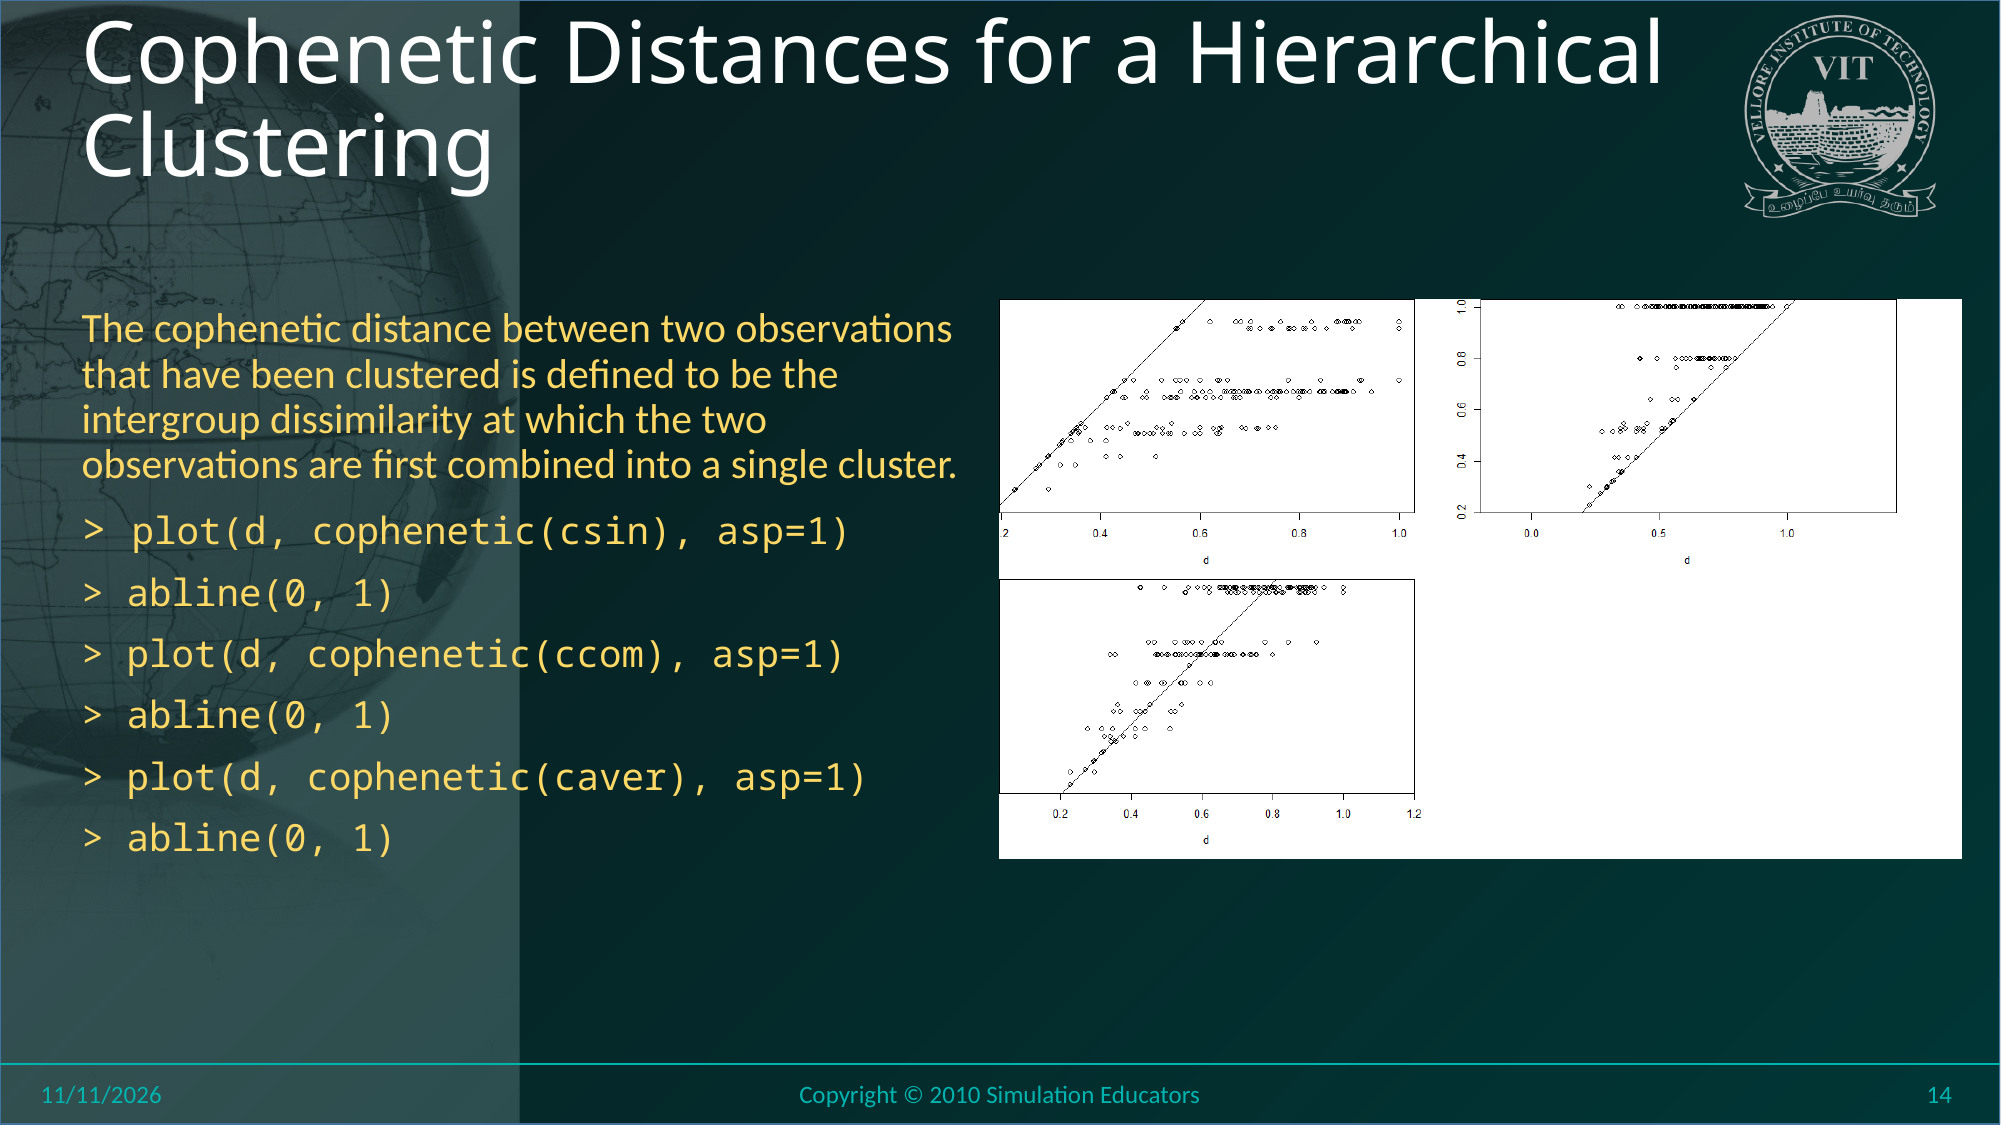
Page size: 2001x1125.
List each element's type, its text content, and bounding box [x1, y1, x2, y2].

title Cophenetic Distances for a Hierarchical Clustering [66, 1, 1716, 204]
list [999, 299, 1962, 859]
slide_number 14 [1517, 1064, 1968, 1124]
list The cophenetic distance between two observations that have been clustered is defined to be the intergroup dissimilarity at which the two observations are first combined into a single cluster. > plot(d, cophenetic(csin), asp=1) > abline(0, 1) > plot(d, cophenetic(ccom), asp=1) > abline(0, 1) > plot(d, cophenetic(caver), asp=1) > abline(0, 1) [66, 299, 988, 1014]
footer Copyright © 2010 Simulation Educators [662, 1064, 1338, 1124]
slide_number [25, 1064, 476, 1124]
